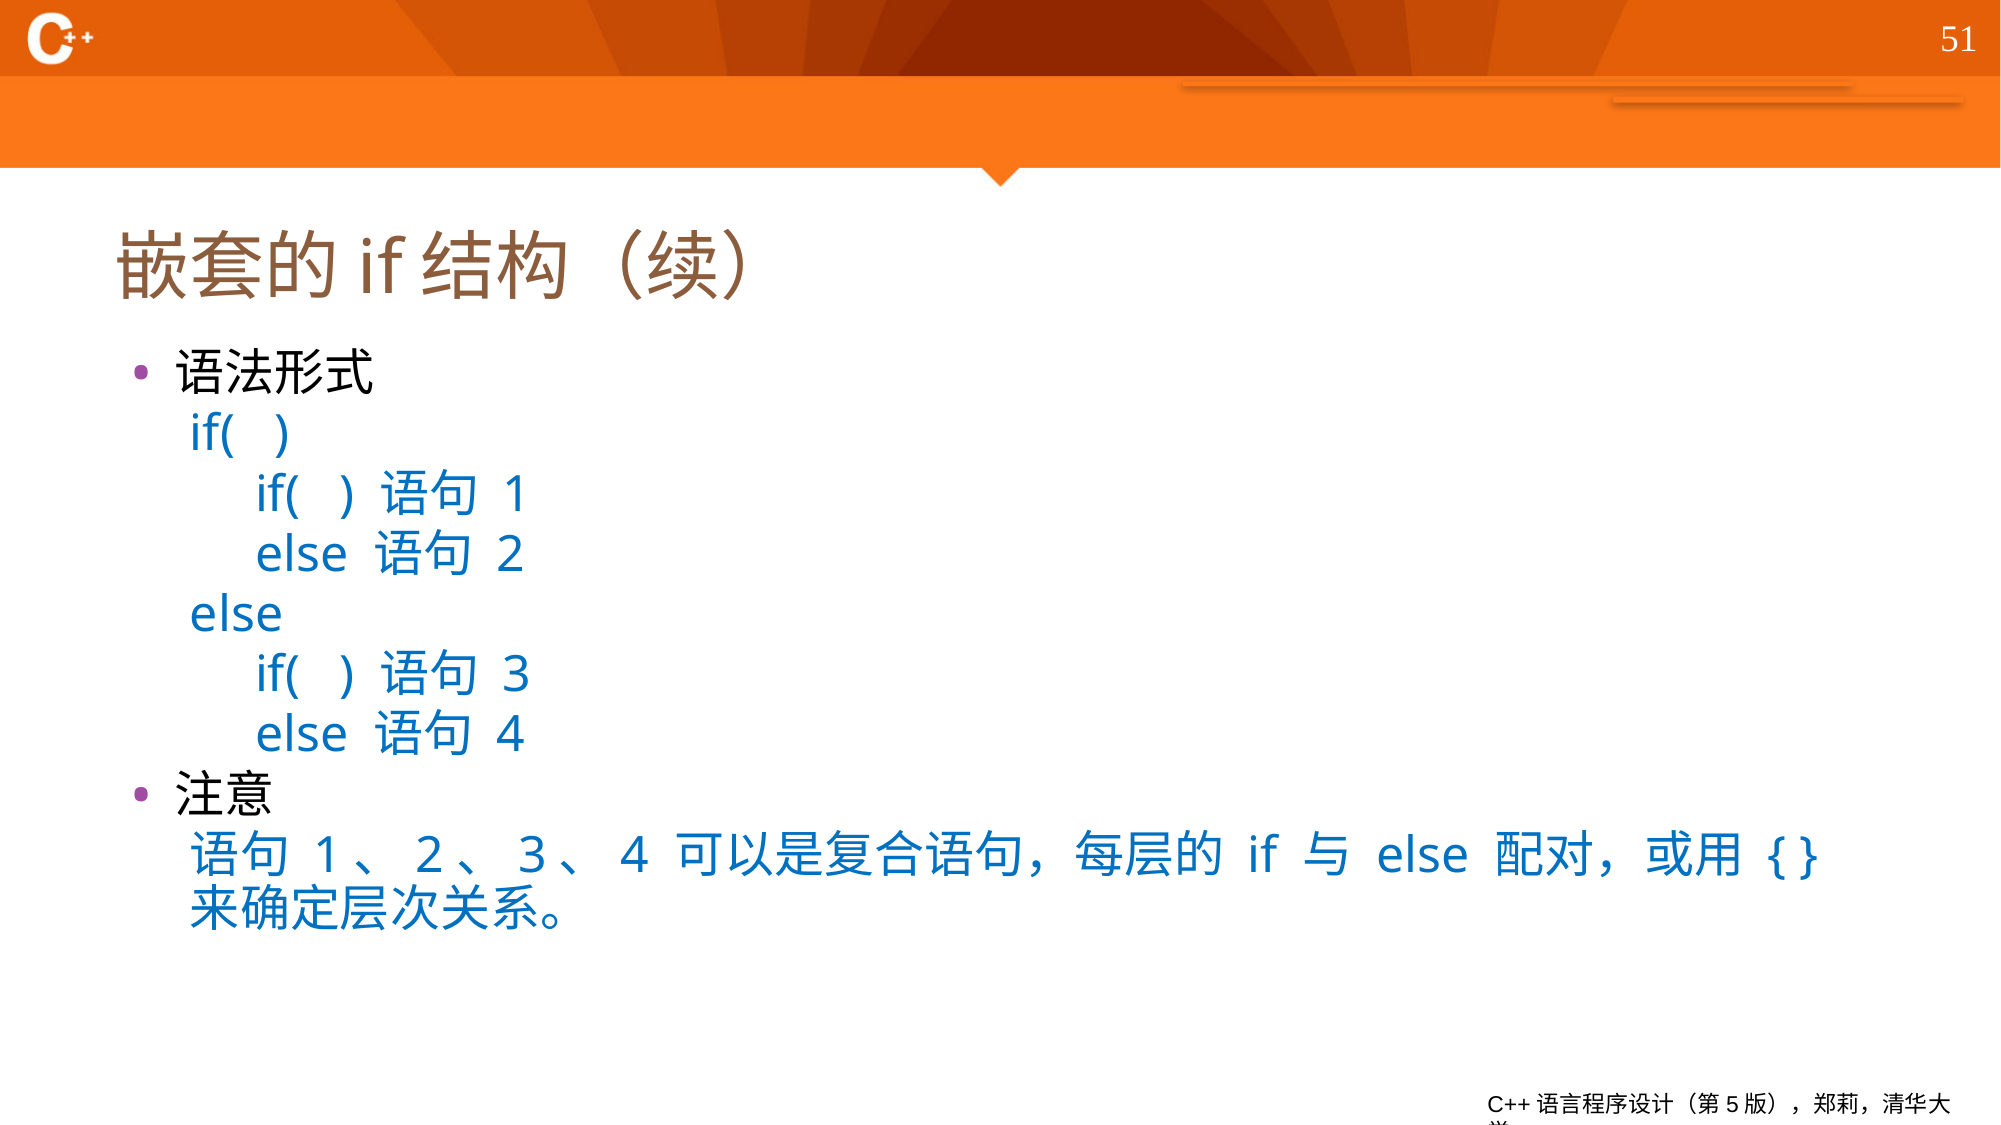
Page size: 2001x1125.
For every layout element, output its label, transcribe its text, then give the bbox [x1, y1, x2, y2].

list 语法形式 if( ) if( ) 语句 1 else 语句 2 else if( ) 语句 3 else 语句 4 注意 语句 1、2、3、4 可以是复合语句，每层的 if 与 else 配对，或用 { } 来确定层次关系。 [99, 339, 1851, 1008]
picture [0, 0, 2001, 1125]
title 嵌套的if结构（续） [99, 176, 1901, 352]
slide_number 51 [1542, 6, 1993, 67]
